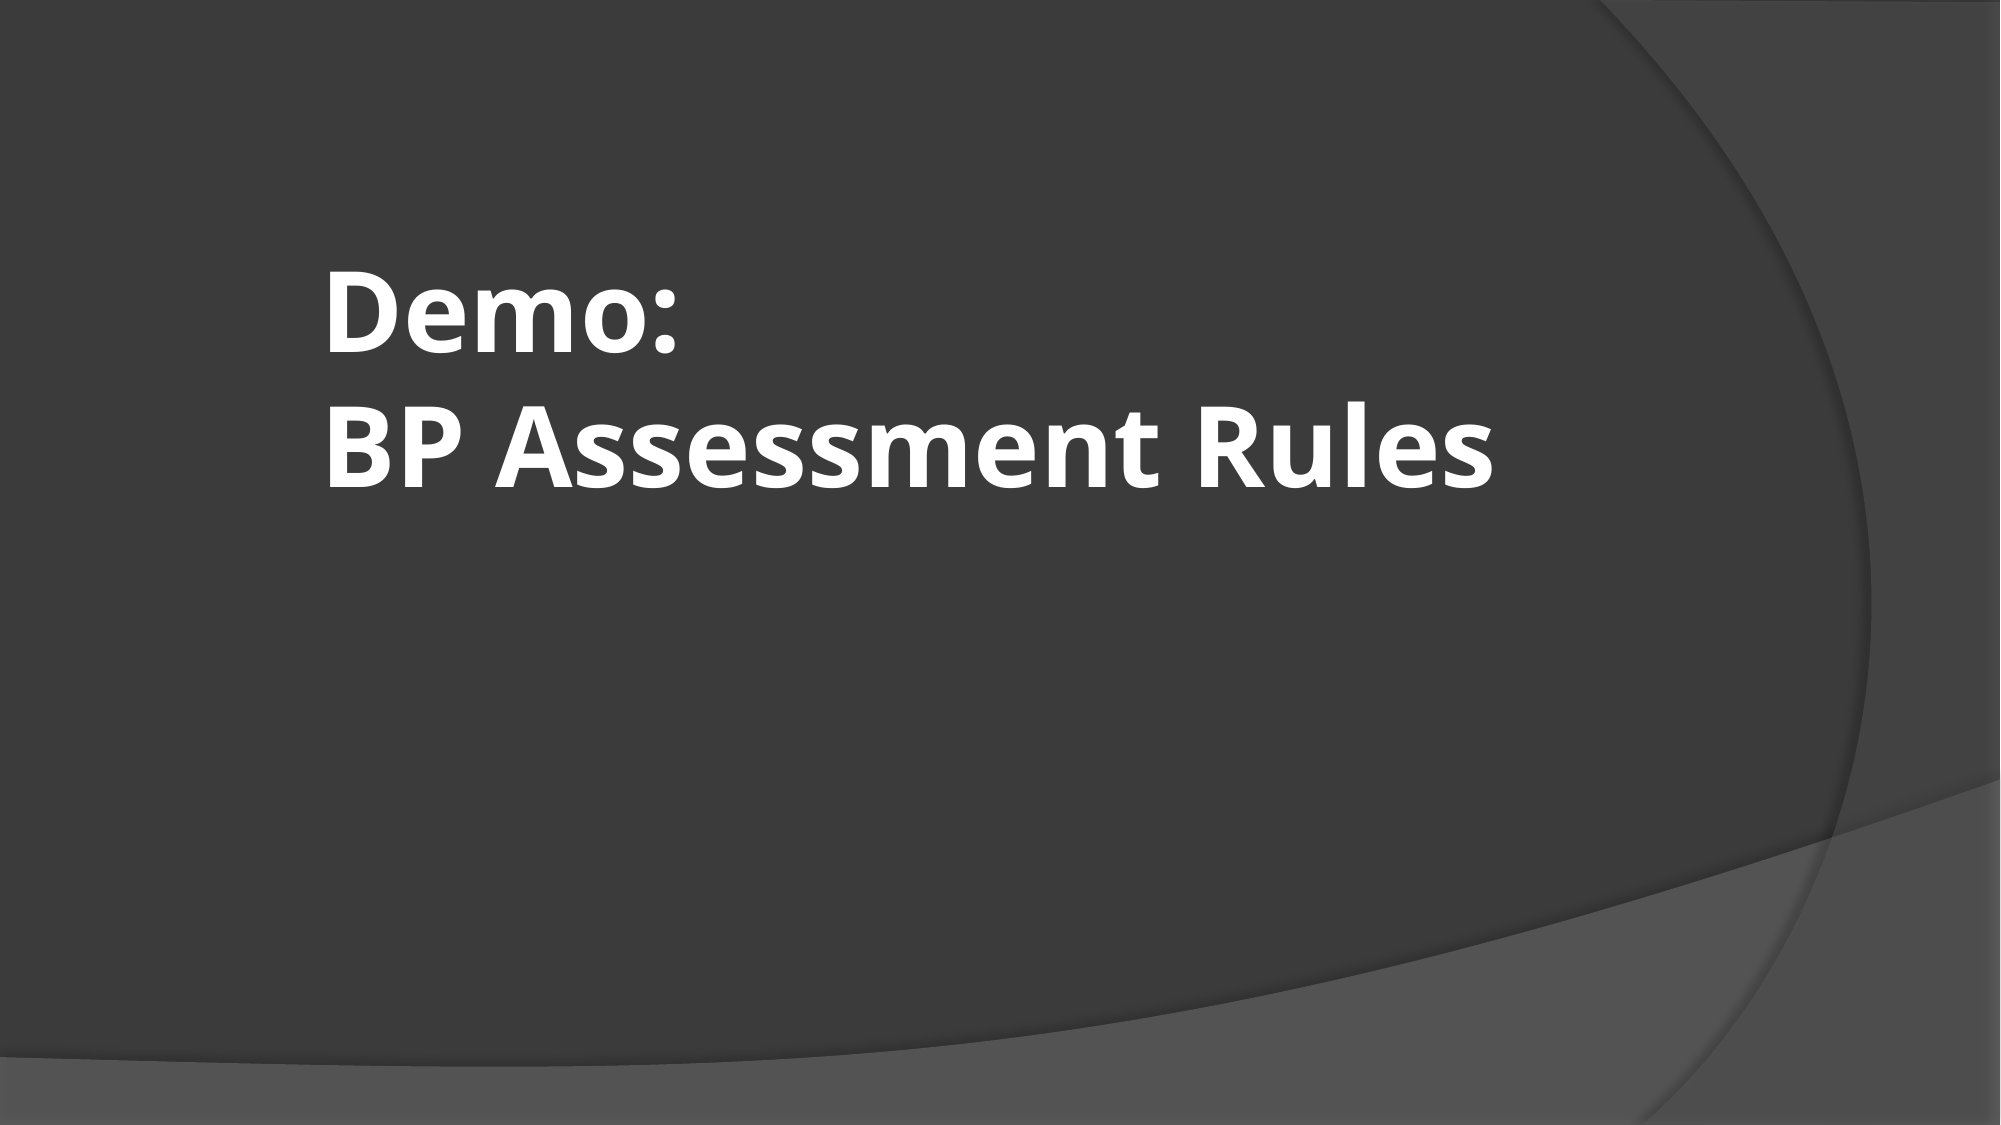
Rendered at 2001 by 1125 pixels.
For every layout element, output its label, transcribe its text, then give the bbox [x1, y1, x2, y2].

title Demo: BP Assessment Rules [312, 24, 1975, 725]
